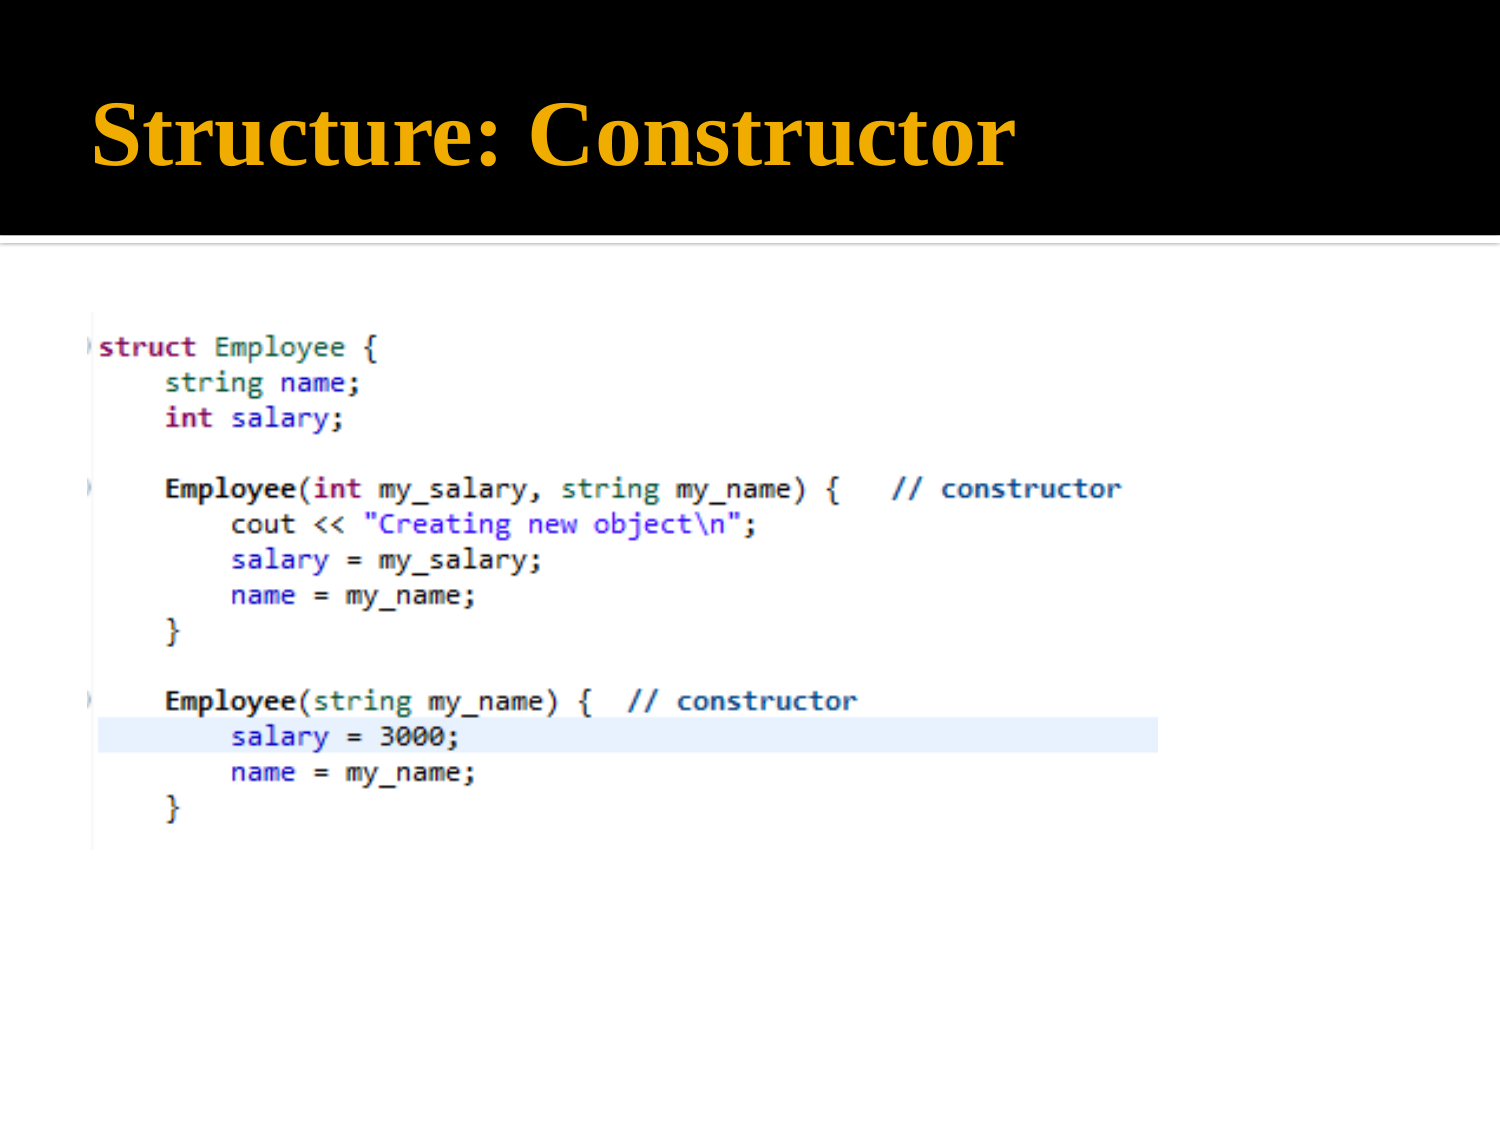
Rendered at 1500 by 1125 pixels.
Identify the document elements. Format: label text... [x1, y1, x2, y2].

picture [87, 312, 1158, 850]
title Structure: Constructor [75, 25, 1425, 231]
